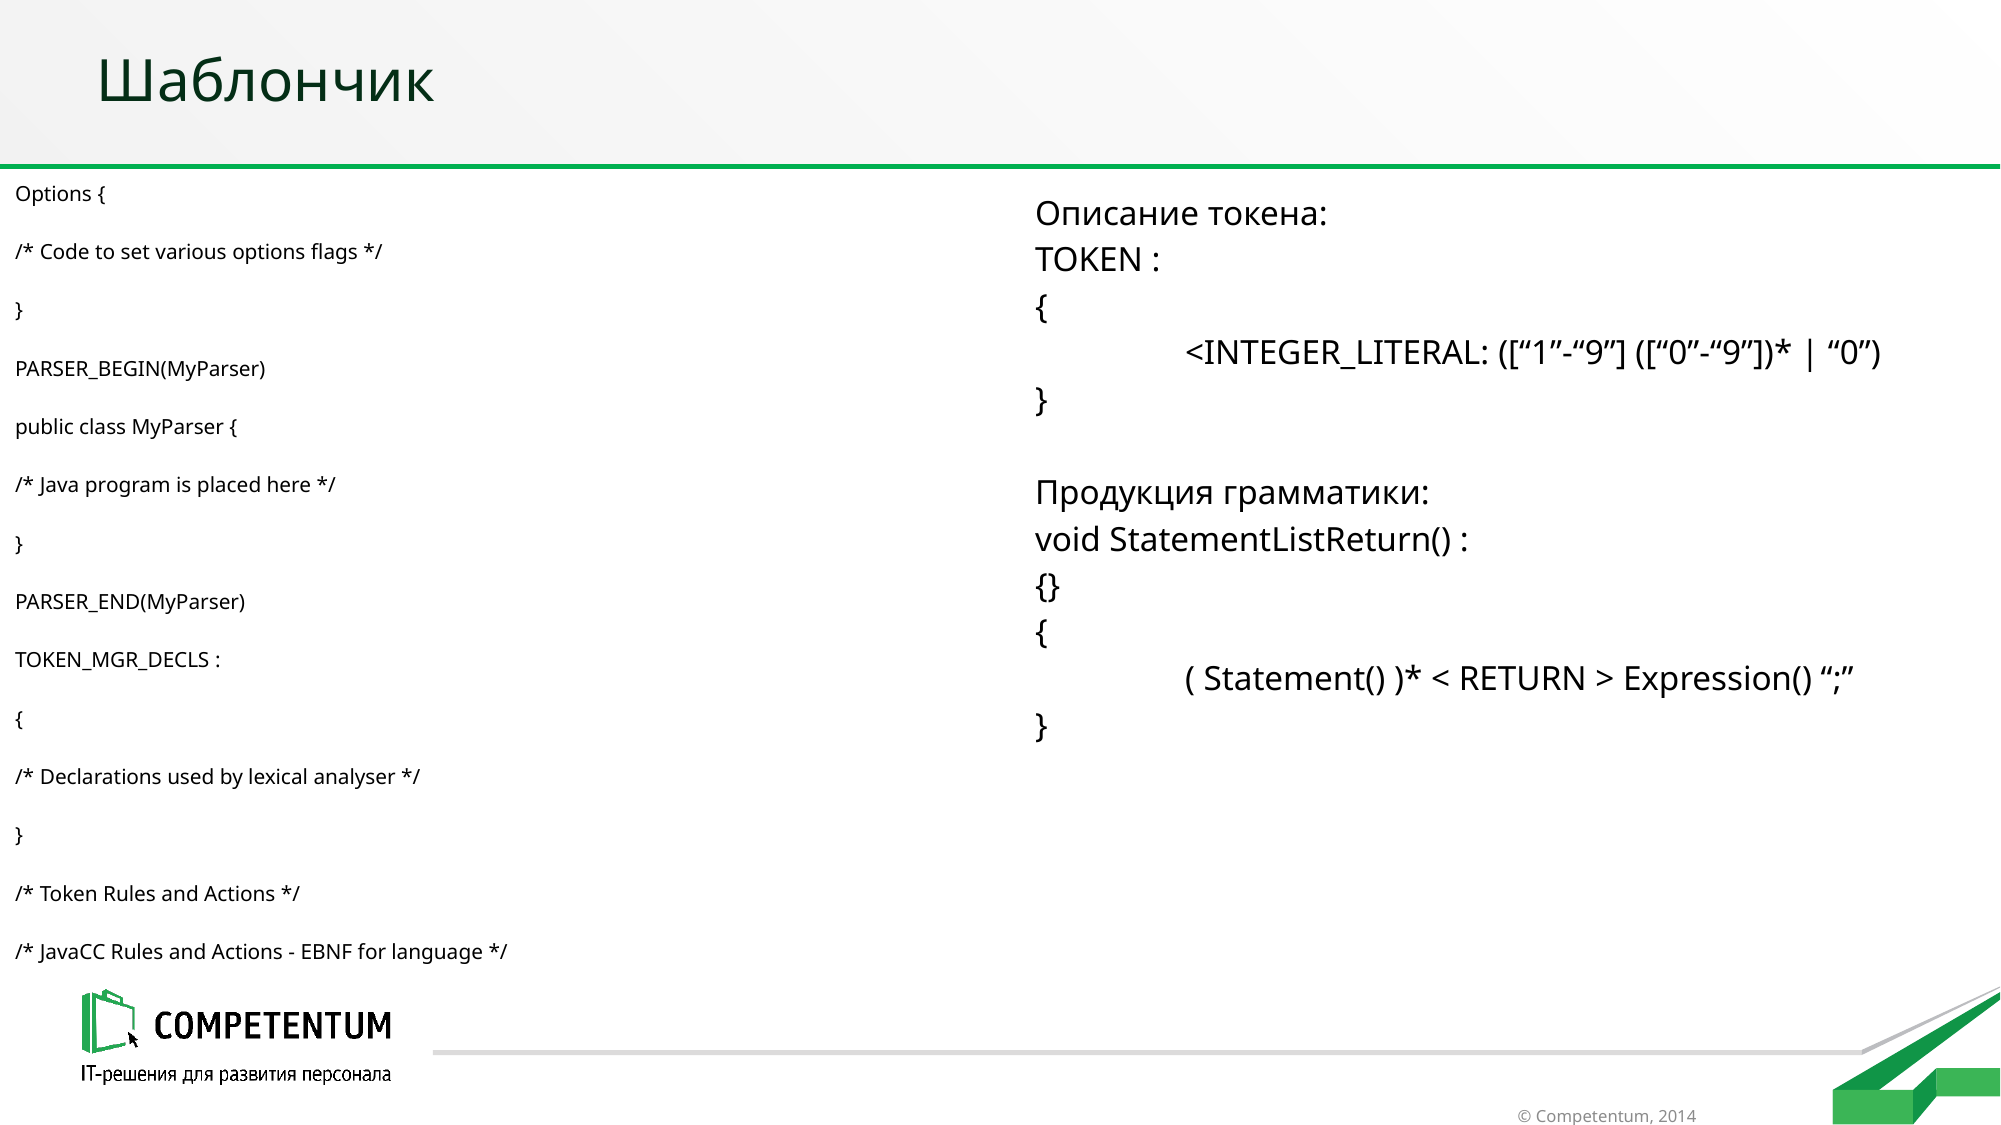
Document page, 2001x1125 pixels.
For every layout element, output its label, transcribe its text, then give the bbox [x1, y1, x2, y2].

title Шаблончик [81, 30, 1882, 126]
list Options { /* Code to set various options flags */ } PARSER_BEGIN(MyParser) public class MyParser { /* Java program is placed here */ } PARSER_END(MyParser) TOKEN_MGR_DECLS : { /* Declarations used by lexical analyser */ } /* Token Rules and Actions */ /* JavaCC Rules and Actions - EBNF for language */ [0, 172, 847, 1000]
picture [82, 1000, 391, 1085]
list Описание токена: TOKEN : { <INTEGER_LITERAL: ([“1”-“9”] ([“0”-“9”])* | “0”) } Продукция грамматики: void StatementListReturn() : {} { ( Statement() )* < RETURN > Expression() “;” } [870, 184, 1981, 988]
